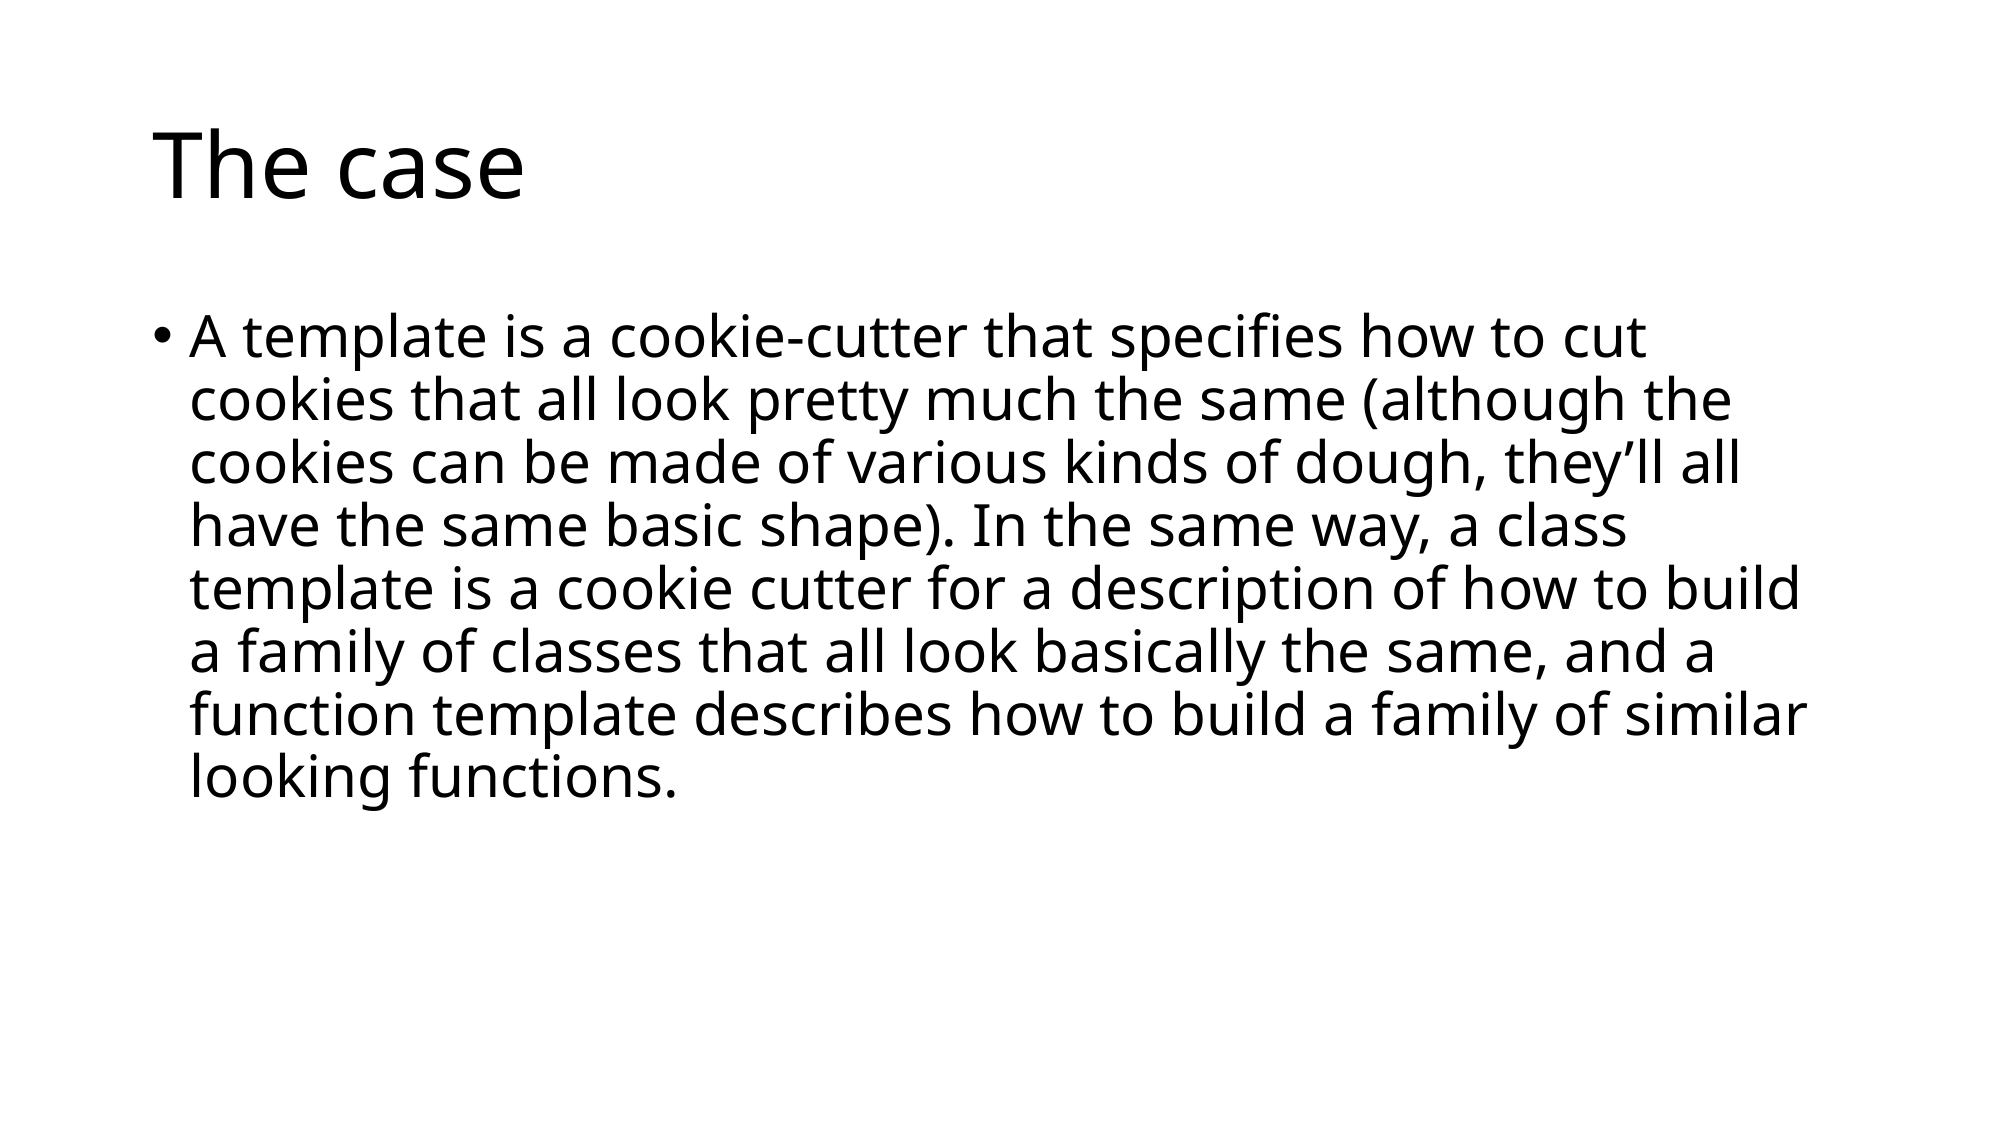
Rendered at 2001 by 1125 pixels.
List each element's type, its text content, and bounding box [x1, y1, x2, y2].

title The case [137, 59, 1863, 278]
list A template is a cookie-cutter that specifies how to cut cookies that all look pretty much the same (although the cookies can be made of various kinds of dough, they’ll all have the same basic shape). In the same way, a class template is a cookie cutter for a description of how to build a family of classes that all look basically the same, and a function template describes how to build a family of similar looking functions. [137, 299, 1863, 1014]
